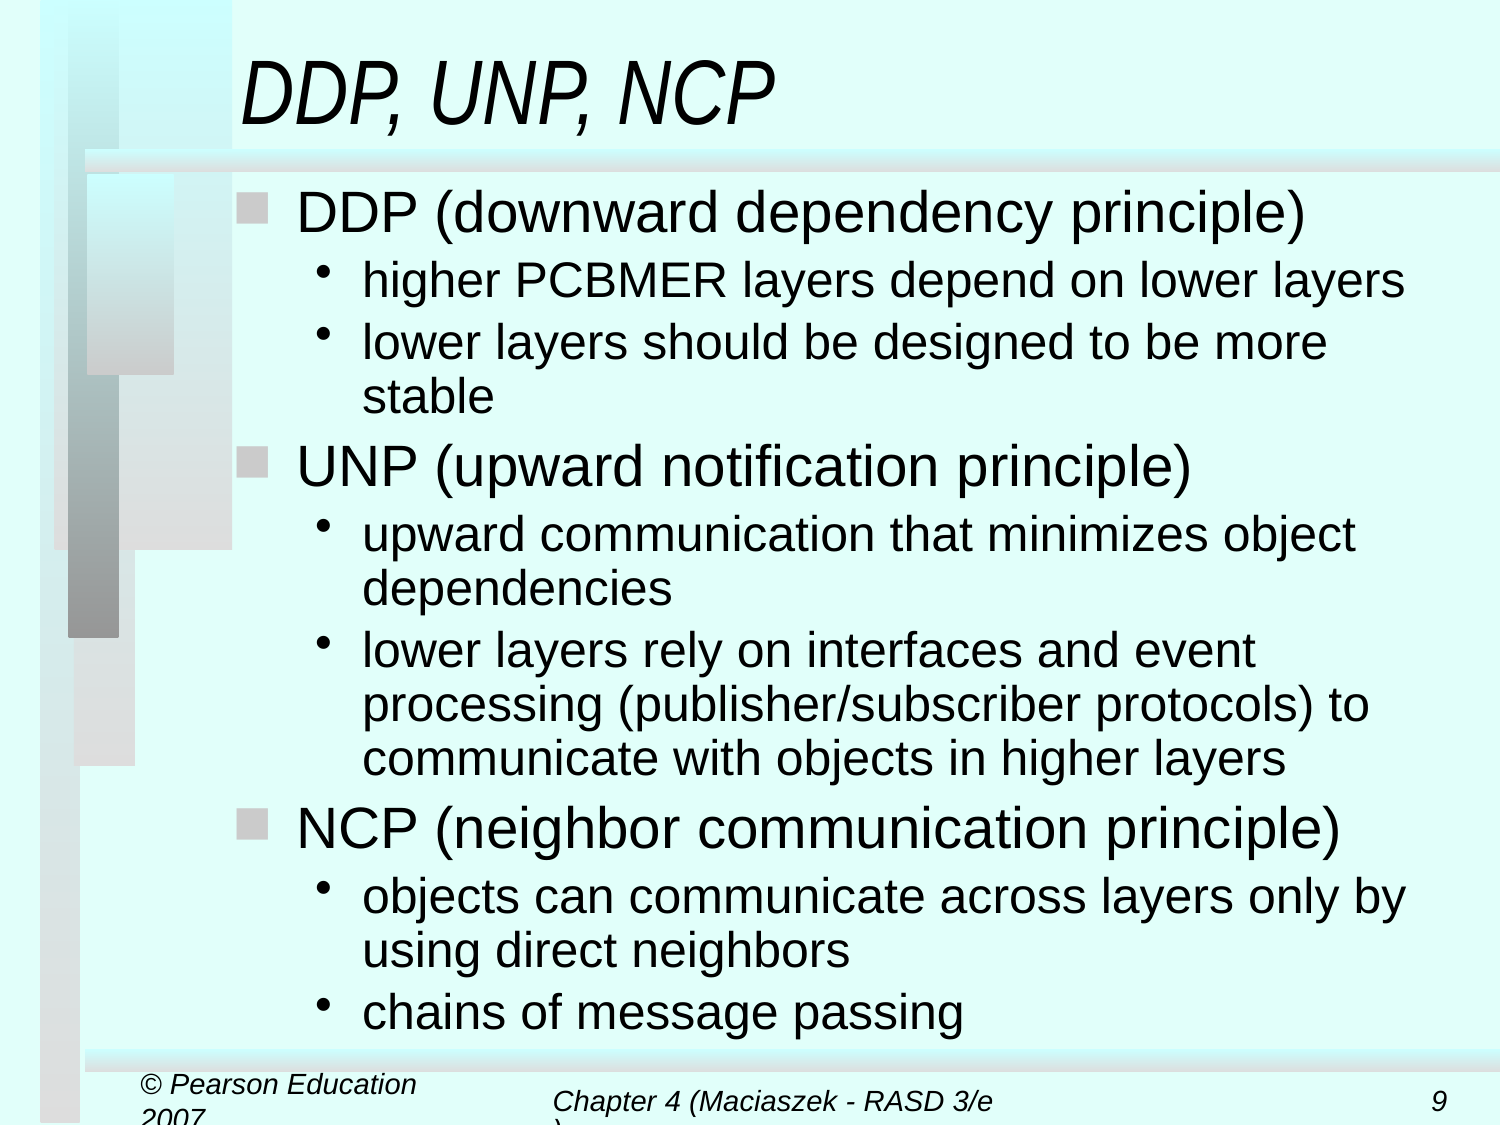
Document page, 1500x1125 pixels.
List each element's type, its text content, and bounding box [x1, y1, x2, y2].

title DDP, UNP, NCP [225, 0, 1500, 150]
footer Chapter 4 (Maciaszek - RASD 3/e) [537, 1074, 1013, 1125]
slide_number 9 [1149, 1074, 1463, 1125]
slide_number © Pearson Education 2007 [125, 1074, 438, 1125]
list DDP (downward dependency principle) higher PCBMER layers depend on lower layers lower layers should be designed to be more stable UNP (upward notification principle) upward communication that minimizes object dependencies lower layers rely on interfaces and event processing (publisher/subscriber protocols) to communicate with objects in higher layers NCP (neighbor communication principle) objects can communicate across layers only by using direct neighbors chains of message passing [225, 174, 1463, 1038]
